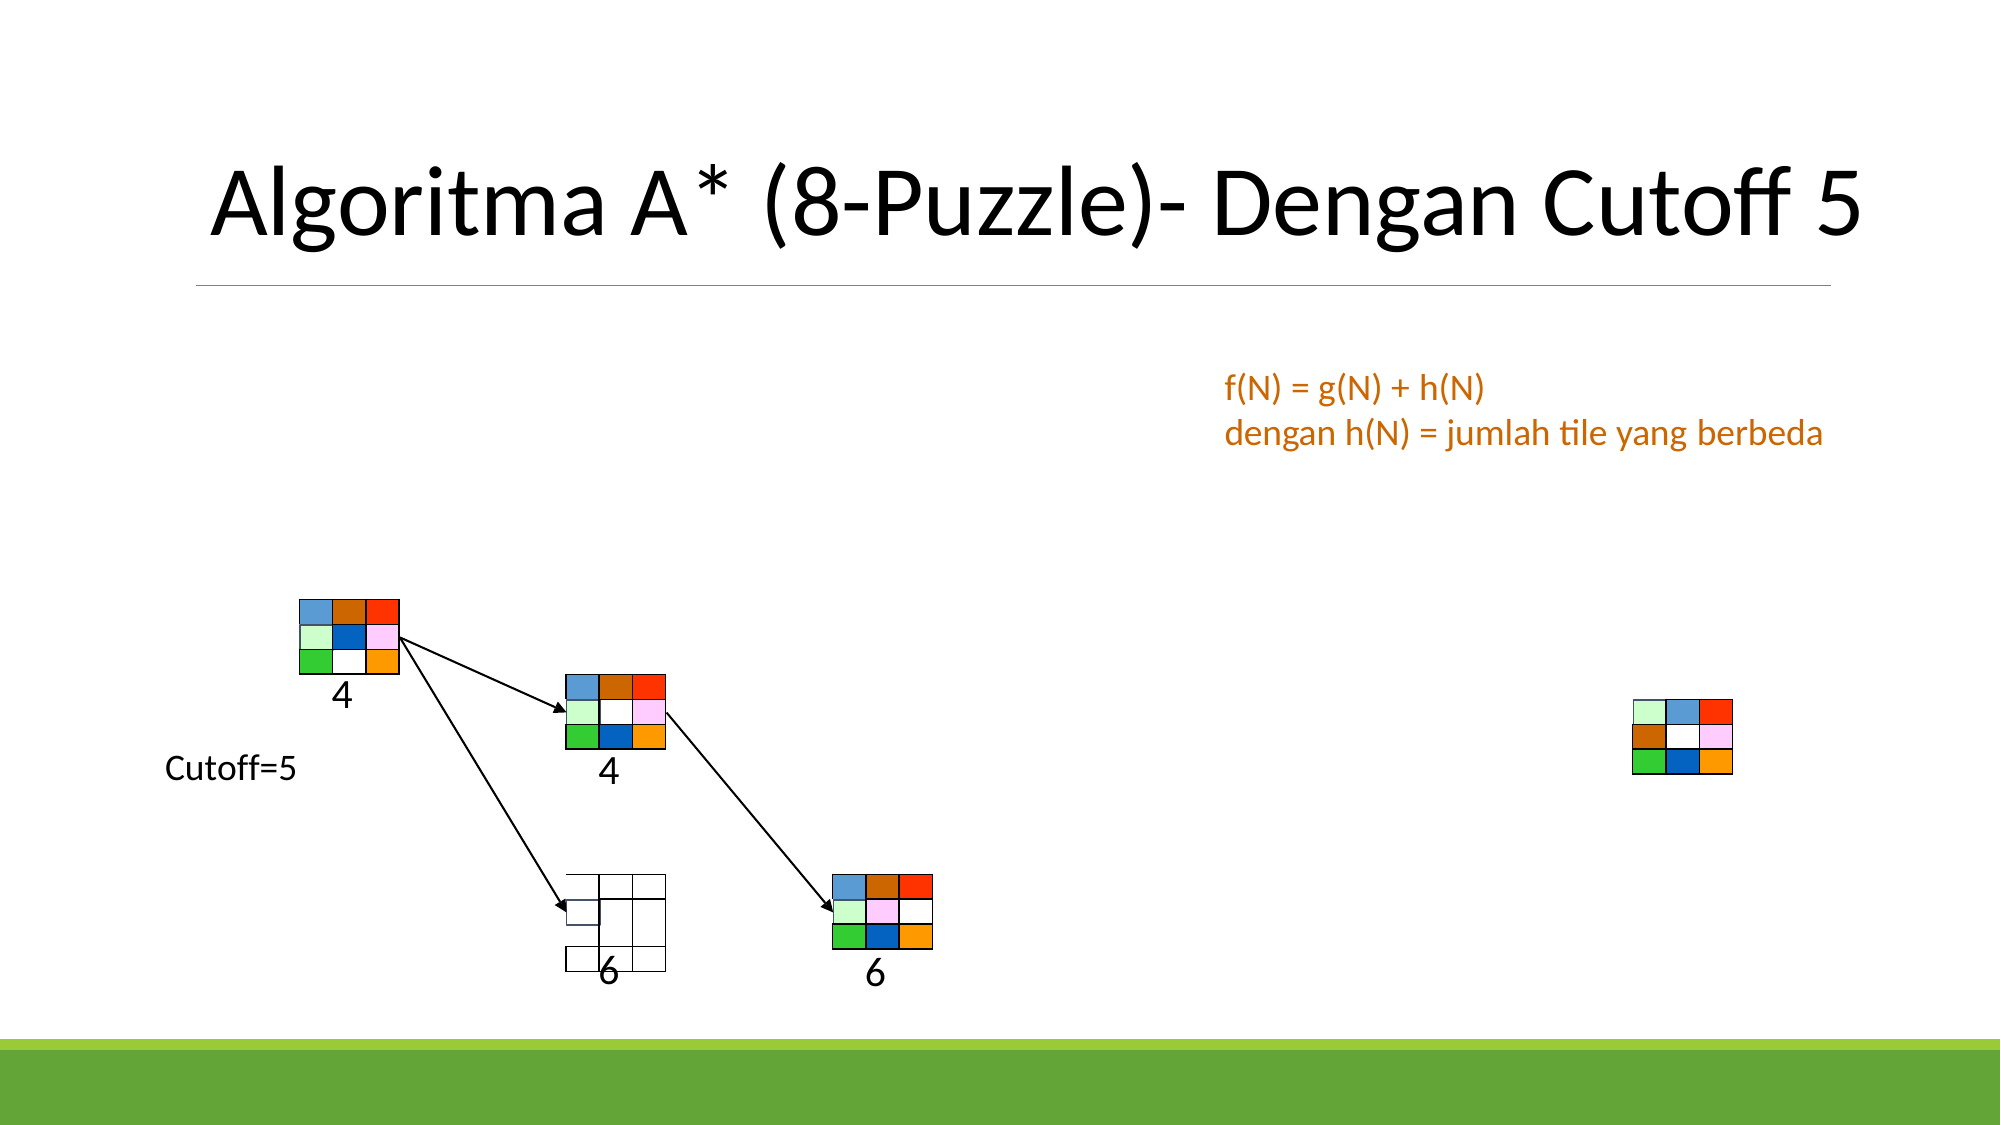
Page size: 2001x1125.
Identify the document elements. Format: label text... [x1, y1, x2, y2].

table_cell [900, 900, 932, 923]
table_header [367, 600, 398, 624]
text_box [401, 636, 567, 713]
table_header [633, 875, 665, 898]
table_cell [367, 650, 398, 673]
table_cell [1700, 750, 1732, 773]
table_cell [633, 700, 665, 724]
table_cell [299, 624, 332, 649]
table_cell [633, 947, 665, 971]
table_header [600, 875, 632, 898]
table_cell [600, 700, 632, 724]
text_box Algoritma A* (8-Puzzle)- Dengan Cutoff 5 [195, 128, 1881, 264]
table_cell [566, 699, 598, 724]
table_cell [600, 947, 632, 971]
table_header [333, 600, 365, 624]
table_header [567, 675, 598, 699]
table_cell [867, 925, 898, 948]
table_cell [633, 900, 665, 946]
table_cell [833, 925, 865, 948]
table_header [600, 675, 632, 699]
table_cell [1667, 750, 1699, 773]
text_box 6 [862, 942, 889, 995]
table_cell [1633, 725, 1665, 748]
text_box [665, 711, 834, 913]
table_cell [1700, 725, 1732, 748]
table_cell [1667, 725, 1699, 748]
table_header [633, 675, 665, 699]
text_box 6 [596, 972, 622, 993]
table_header [867, 875, 898, 898]
table_header [1700, 700, 1732, 724]
table_cell [1633, 750, 1665, 773]
text_box Cutoff=5 [162, 740, 299, 788]
text_box f(N) = g(N) + h(N) dengan h(N) = jumlah tile yang berbeda [1222, 361, 1830, 454]
text_box 4 [329, 665, 355, 718]
text_box [399, 636, 567, 913]
table_cell [333, 650, 365, 673]
table_cell [900, 925, 932, 948]
table_cell [567, 725, 598, 748]
table_cell [333, 625, 365, 649]
table_header [300, 600, 332, 624]
table_header [900, 875, 932, 898]
table_header [1633, 699, 1665, 724]
table_cell [867, 900, 898, 923]
table_cell [600, 725, 632, 748]
table_cell [300, 650, 332, 673]
table_header [1667, 700, 1699, 724]
table_cell [833, 899, 865, 923]
table_cell [633, 725, 665, 748]
table_cell [367, 625, 398, 649]
text_box 4 [596, 740, 622, 793]
table_cell [567, 947, 598, 971]
table_header [566, 875, 598, 946]
table_header [833, 875, 865, 899]
table_cell [600, 900, 632, 946]
